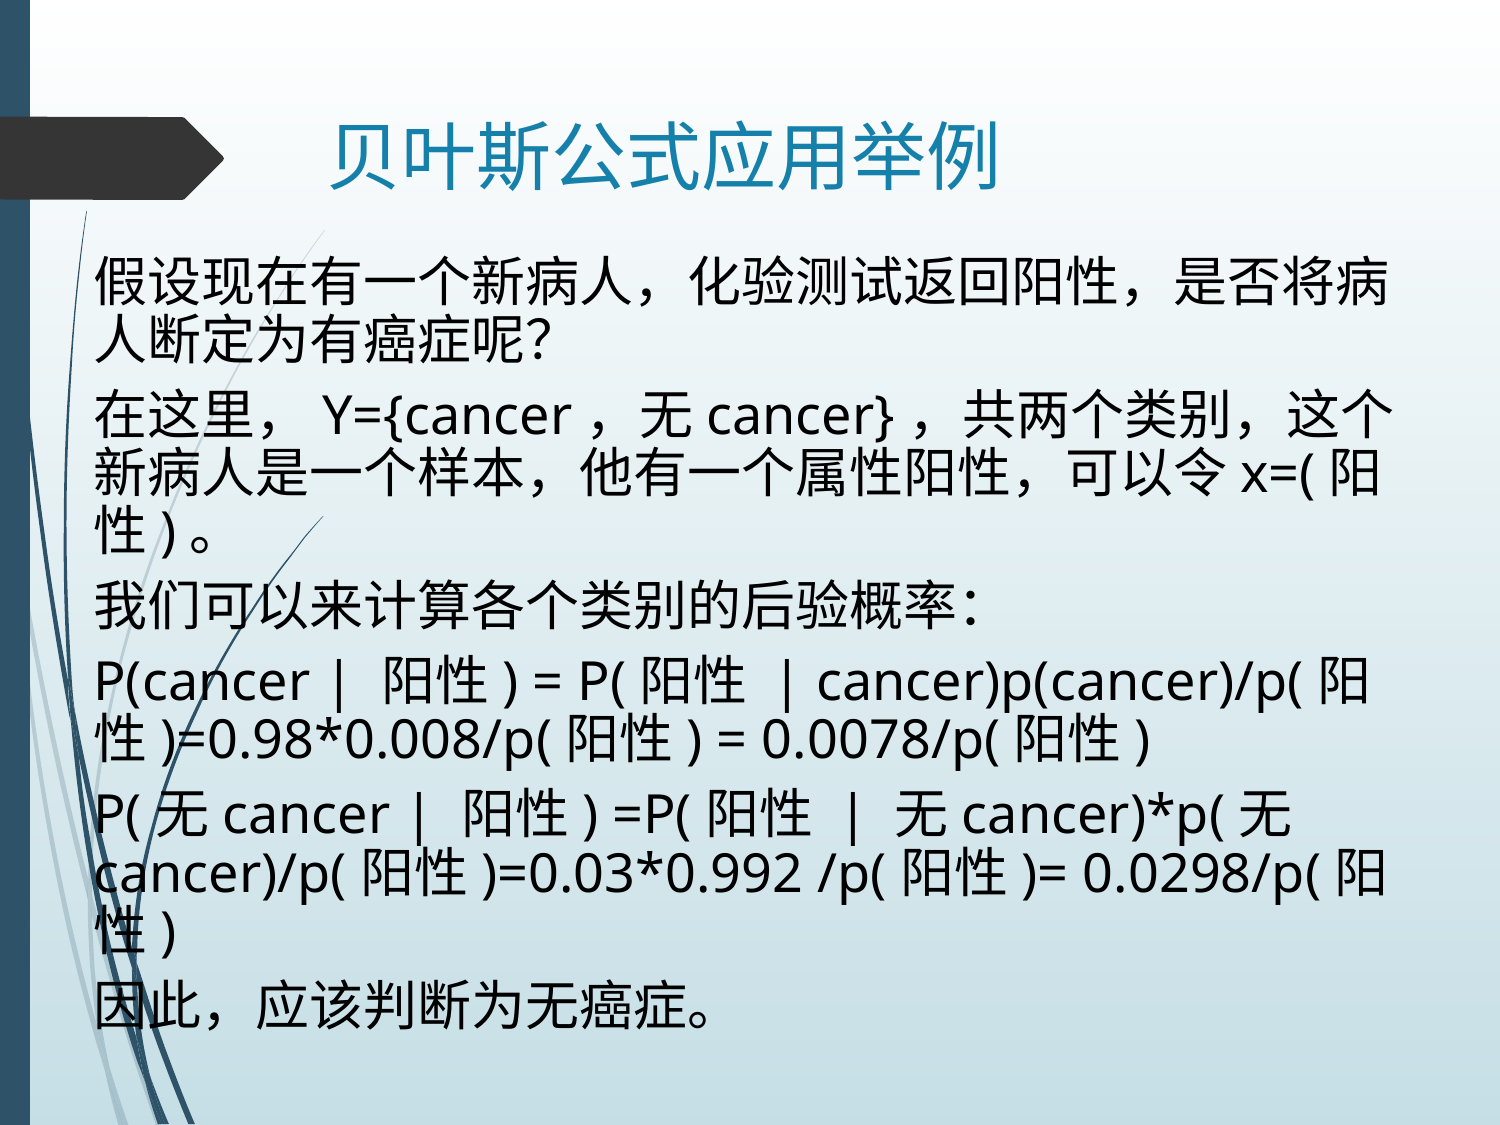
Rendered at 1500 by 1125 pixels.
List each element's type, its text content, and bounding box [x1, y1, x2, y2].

title 贝叶斯公式应用举例 [318, 101, 1401, 246]
list 假设现在有一个新病人，化验测试返回阳性，是否将病人断定为有癌症呢？ 在这里，Y={cancer，无cancer}，共两个类别，这个新病人是一个样本，他有一个属性阳性，可以令x=(阳性)。 我们可以来计算各个类别的后验概率： P(cancer | 阳性) = P(阳性 | cancer)p(cancer)/p(阳性)=0.98*0.008/p(阳性) = 0.0078/p(阳性) P(无cancer | 阳性) =P(阳性 | 无cancer)*p(无cancer)/p(阳性)=0.03*0.992 /p(阳性)= 0.0298/p(阳性) 因此，应该判断为无癌症。 [85, 246, 1450, 1047]
